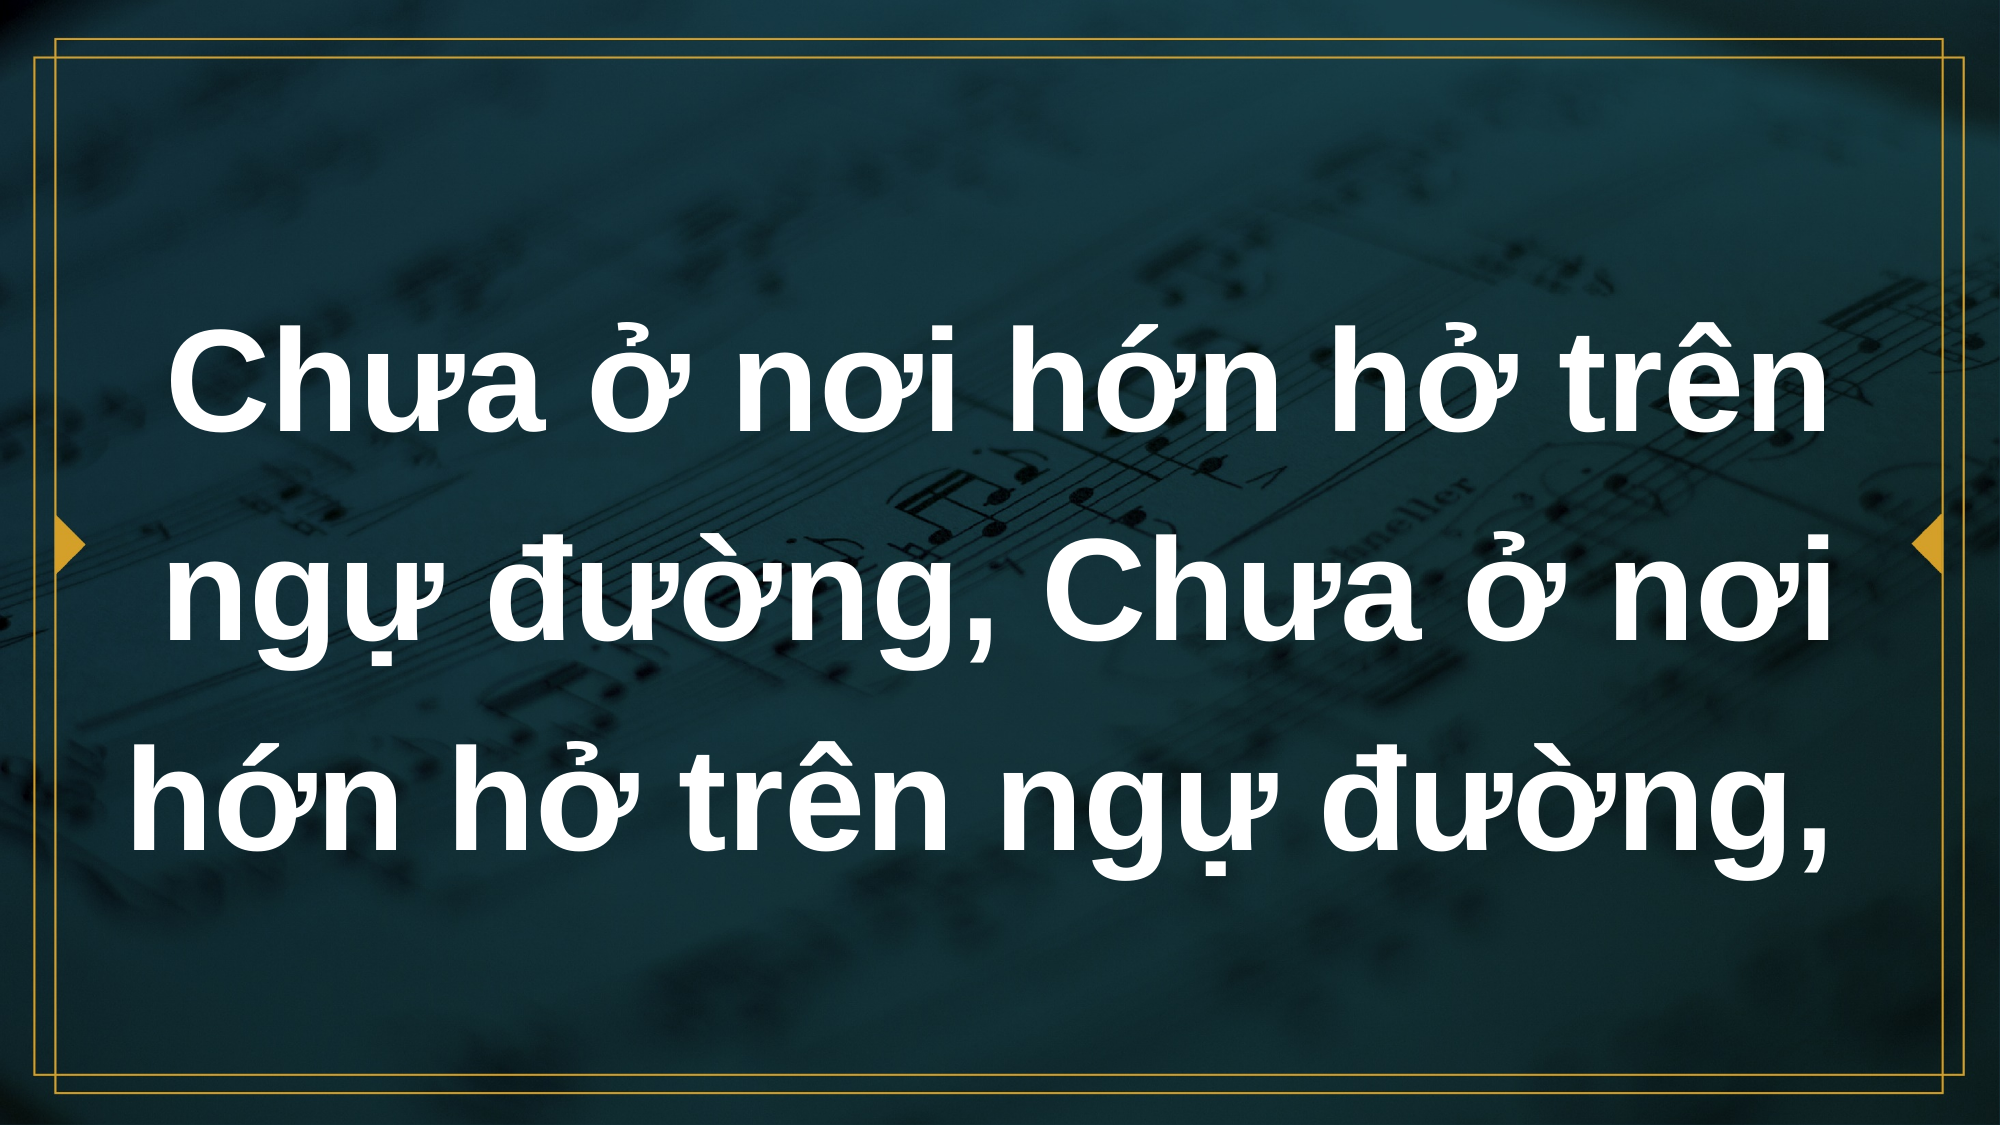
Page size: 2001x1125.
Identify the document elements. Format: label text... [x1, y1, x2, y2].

picture [0, 0, 2000, 1125]
title Chưa ở nơi hớn hở trên ngự đường, Chưa ở nơi hớn hở trên ngự đường, [55, 53, 1945, 1077]
